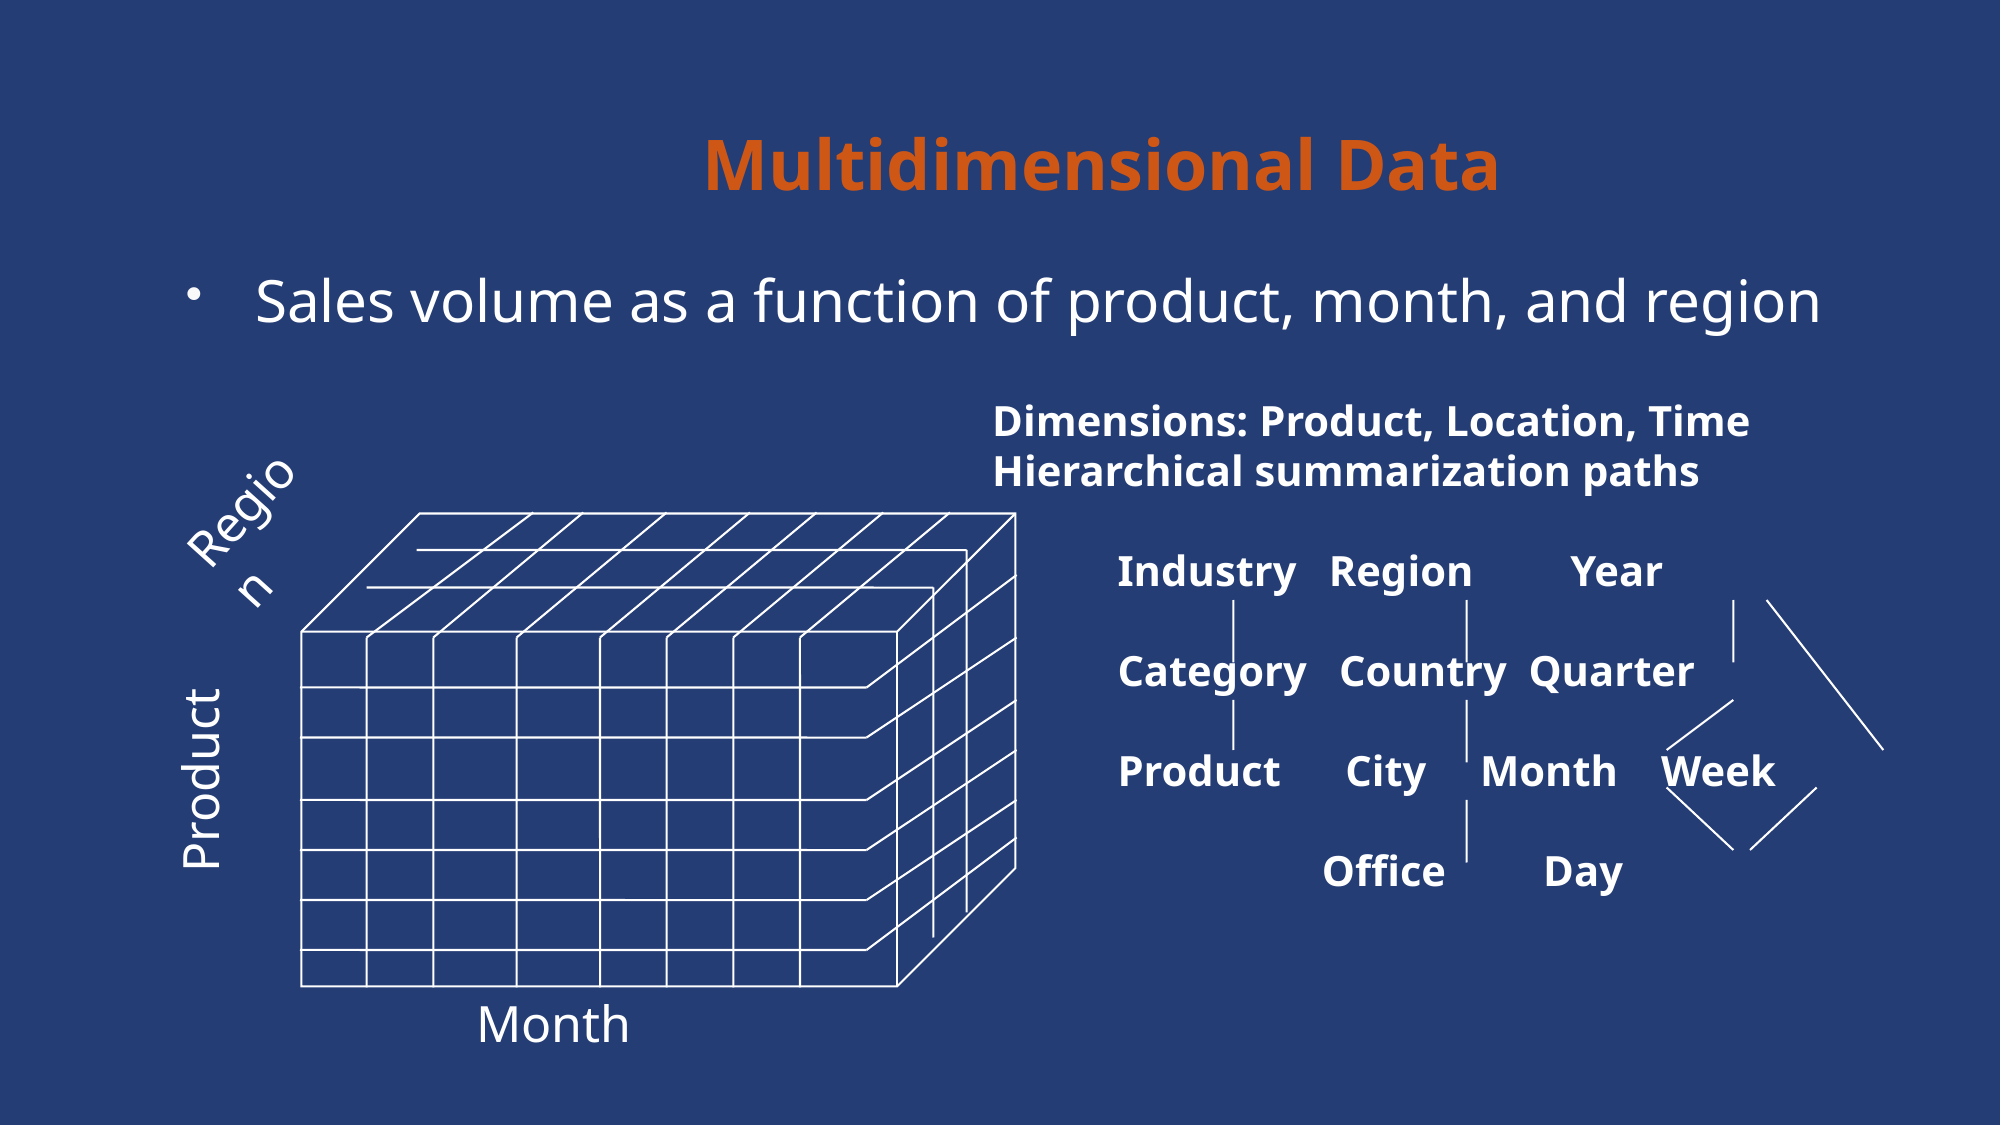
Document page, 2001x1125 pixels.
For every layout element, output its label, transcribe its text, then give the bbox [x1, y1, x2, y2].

list Sales volume as a function of product, month, and region [150, 256, 1900, 1007]
text_box Month [461, 984, 647, 1060]
text_box [301, 513, 1016, 987]
text_box Region [157, 414, 375, 635]
text_box Industry Region Year Category Country Quarter Product City Month Week Office Day [1102, 537, 1792, 903]
text_box Product [162, 673, 238, 888]
title Multidimensional Data [249, 112, 1955, 213]
text_box Dimensions: Product, Location, Time Hierarchical summarization paths [976, 387, 1767, 503]
title The Filter function produces a set of product departments meeting the Filter criteria [302, 514, 1014, 631]
